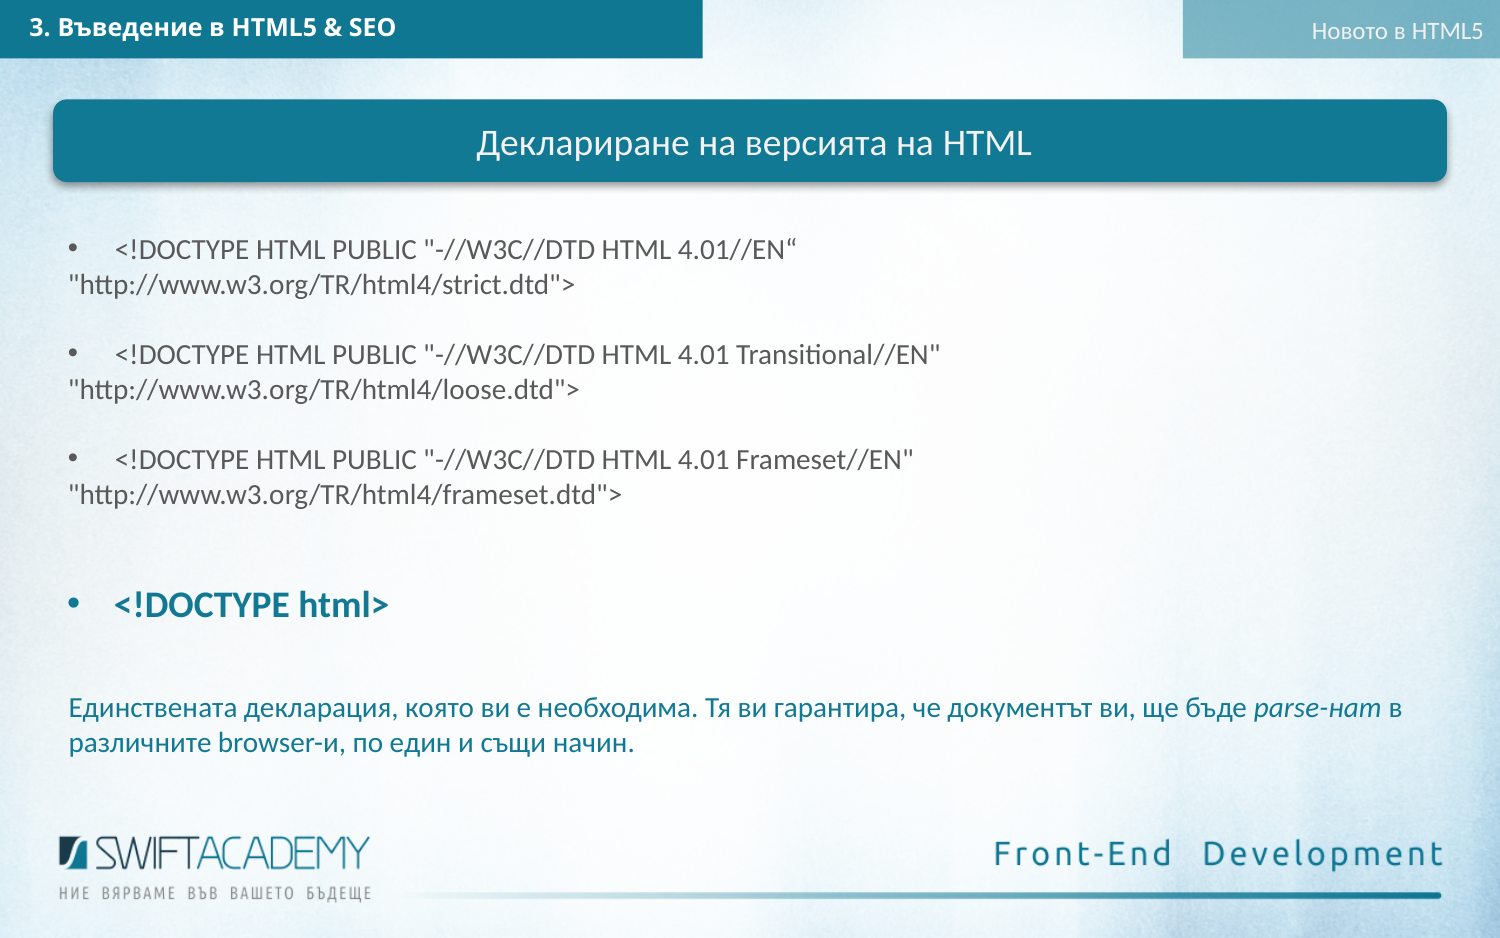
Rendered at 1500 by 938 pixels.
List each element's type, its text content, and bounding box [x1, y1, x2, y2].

text_box <!DOCTYPE HTML PUBLIC "-//W3C//DTD HTML 4.01//EN“ "http://www.w3.org/TR/html4/strict.dtd"> <!DOCTYPE HTML PUBLIC "-//W3C//DTD HTML 4.01 Transitional//EN" "http://www.w3.org/TR/html4/loose.dtd"> <!DOCTYPE HTML PUBLIC "-//W3C//DTD HTML 4.01 Frameset//EN" "http://www.w3.org/TR/html4/frameset.dtd"> [53, 222, 1447, 572]
text_box [0, 0, 704, 59]
text_box Единствената декларация, която ви е необходима. Тя ви гарантира, че документът ви, ще бъде parse-нат в различните browser-и, по един и същи начин. [53, 681, 1448, 766]
text_box [1182, 0, 1500, 59]
picture [0, 0, 1500, 938]
text_box <!DOCTYPE html> [52, 572, 1447, 632]
text_box 3. Въведение в HTML5 & SEO [14, 4, 691, 49]
text_box Новото в HTML5 [1296, 7, 1499, 82]
text_box Деклариране на версията на HTML [52, 98, 1449, 184]
